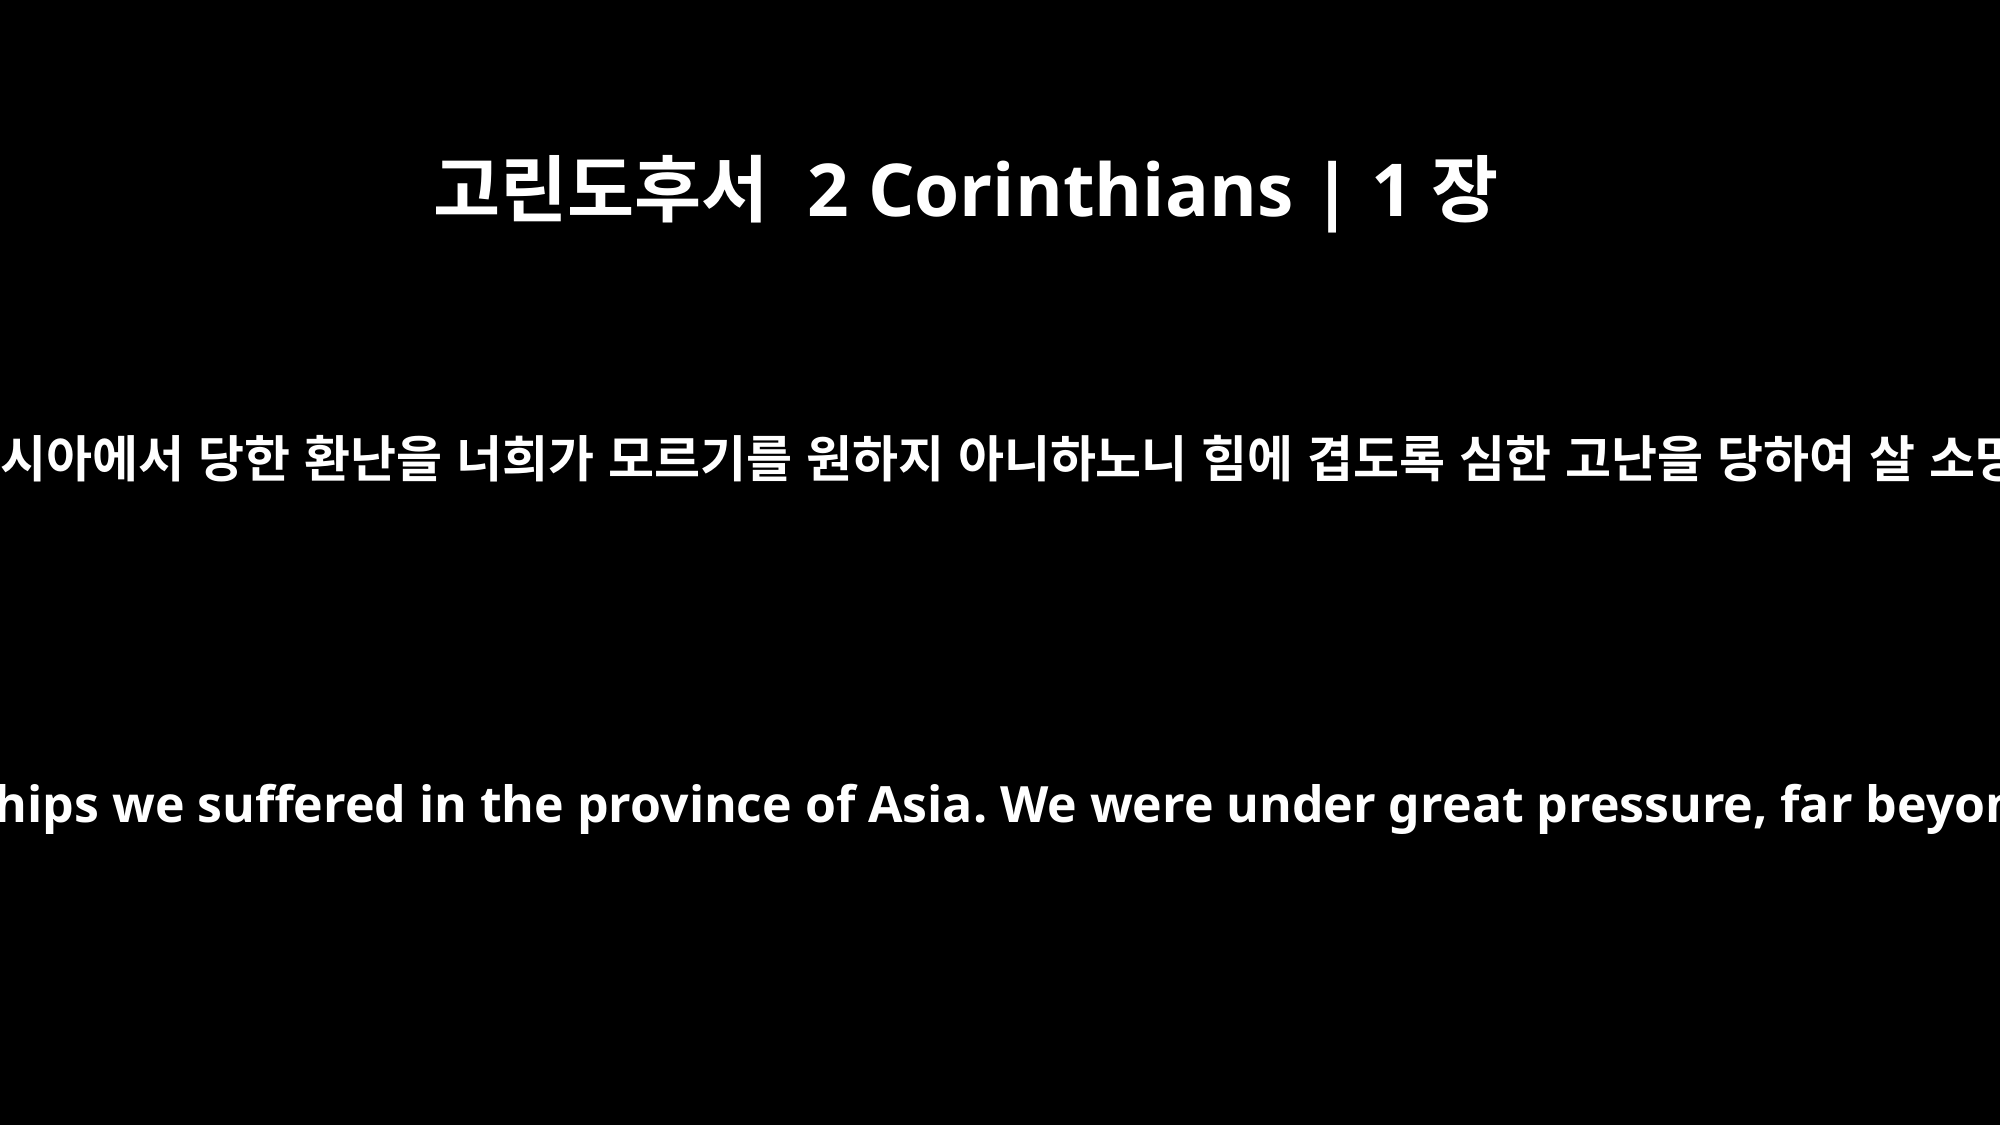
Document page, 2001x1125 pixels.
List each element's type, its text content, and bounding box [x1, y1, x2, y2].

text_box 고린도후서 2 Corinthians | 1장 [418, 136, 1514, 239]
text_box We do not want you to be uninformed, brothers, about the hardships we suffered in the province of Asia. We were under great pressure, far beyond our ability to endure, so that we despaired even of life. [0, 764, 2000, 840]
text_box 8 형제들아 우리가 아시아에서 당한 환난을 너희가 모르기를 원하지 아니하노니 힘에 겹도록 심한 고난을 당하여 살 소망까지 끊어지고 [0, 359, 2000, 495]
